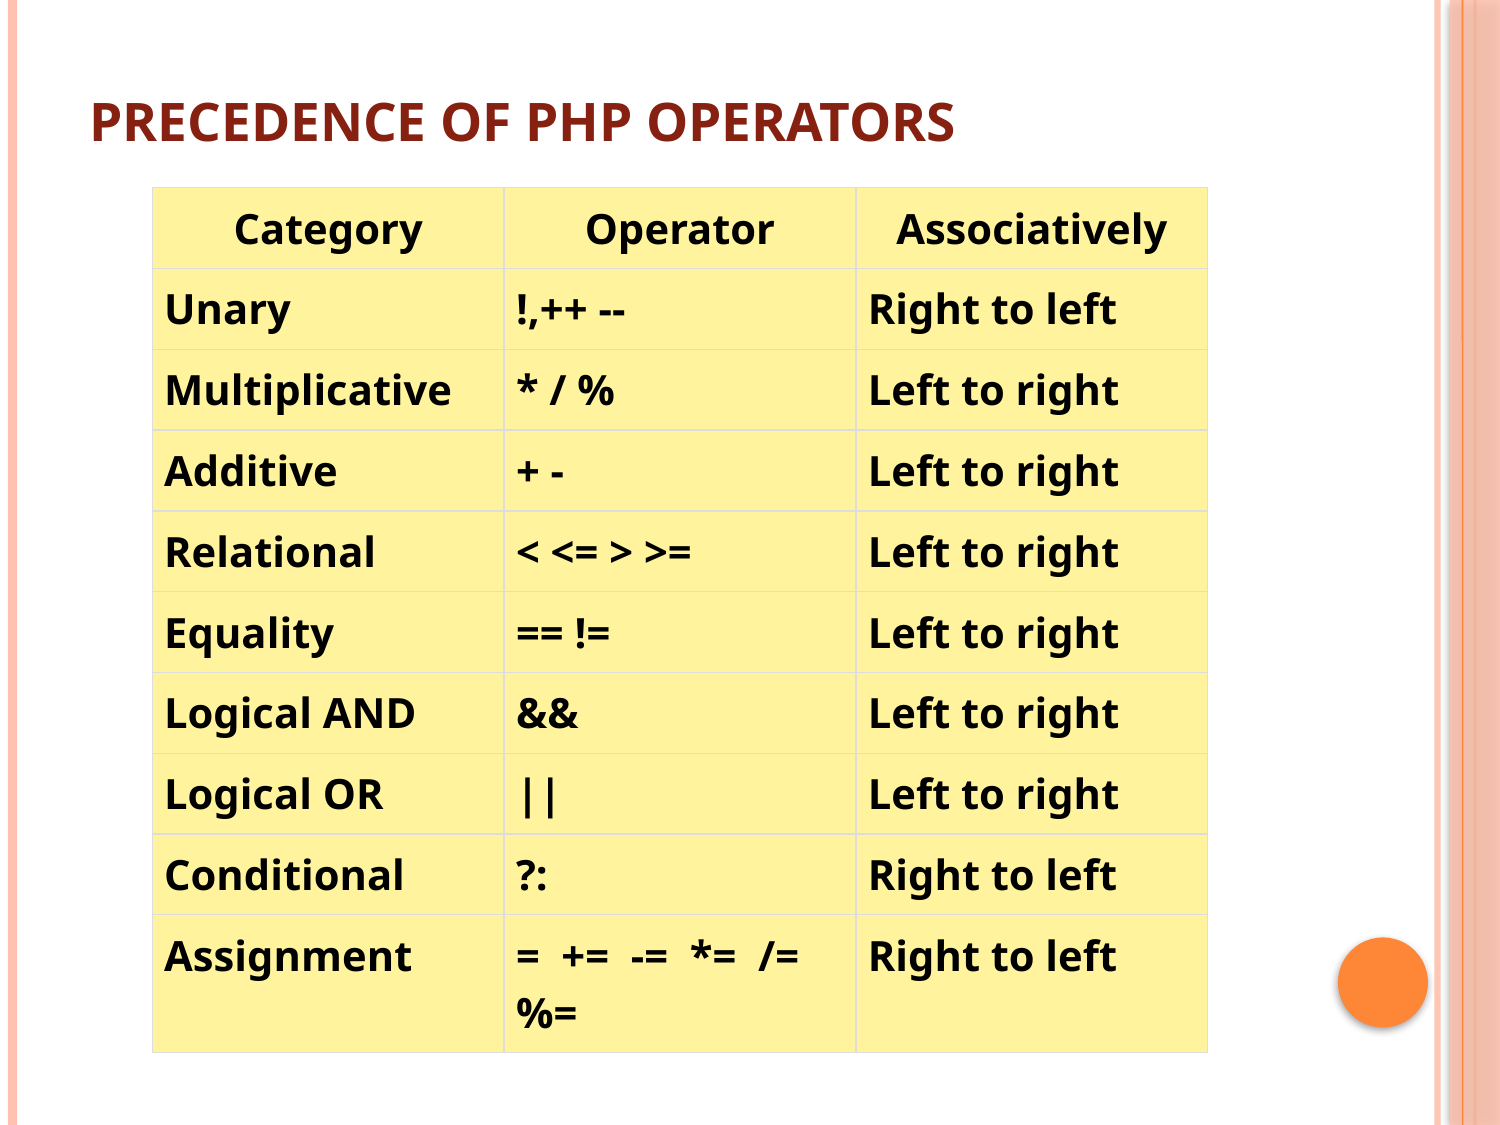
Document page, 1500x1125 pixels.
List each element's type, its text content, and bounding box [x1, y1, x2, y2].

table_cell + - [505, 431, 855, 510]
table_header Operator [505, 188, 855, 268]
table_cell Left to right [857, 754, 1207, 833]
table_cell Left to right [857, 673, 1207, 753]
table_cell Conditional [153, 835, 503, 914]
title Precedence of PHP Operators [75, 80, 1300, 223]
table_cell == != [505, 592, 855, 672]
table_header Associatively [857, 188, 1207, 268]
table_cell Right to left [857, 915, 1207, 1052]
table_cell Left to right [857, 512, 1207, 591]
table_cell Equality [153, 592, 503, 672]
table_cell Right to left [857, 269, 1207, 349]
table_cell * / % [505, 350, 855, 429]
table_cell Logical AND [153, 673, 503, 753]
table_cell !,++ -- [505, 269, 855, 349]
table_cell Multiplicative [153, 350, 503, 429]
table_cell Unary [153, 269, 503, 349]
table_cell Assignment [153, 915, 503, 1052]
table_cell Relational [153, 512, 503, 591]
table_cell = += -= *= /= %= [505, 915, 855, 1052]
table_cell Left to right [857, 431, 1207, 510]
table_cell Left to right [857, 592, 1207, 672]
table_cell < <= > >= [505, 512, 855, 591]
table_cell Right to left [857, 835, 1207, 914]
table_header Category [153, 188, 503, 268]
table_cell Additive [153, 431, 503, 510]
table_cell || [505, 754, 855, 833]
table_cell ?: [505, 835, 855, 914]
table_cell Logical OR [153, 754, 503, 833]
table_cell Left to right [857, 350, 1207, 429]
table_cell && [505, 673, 855, 753]
